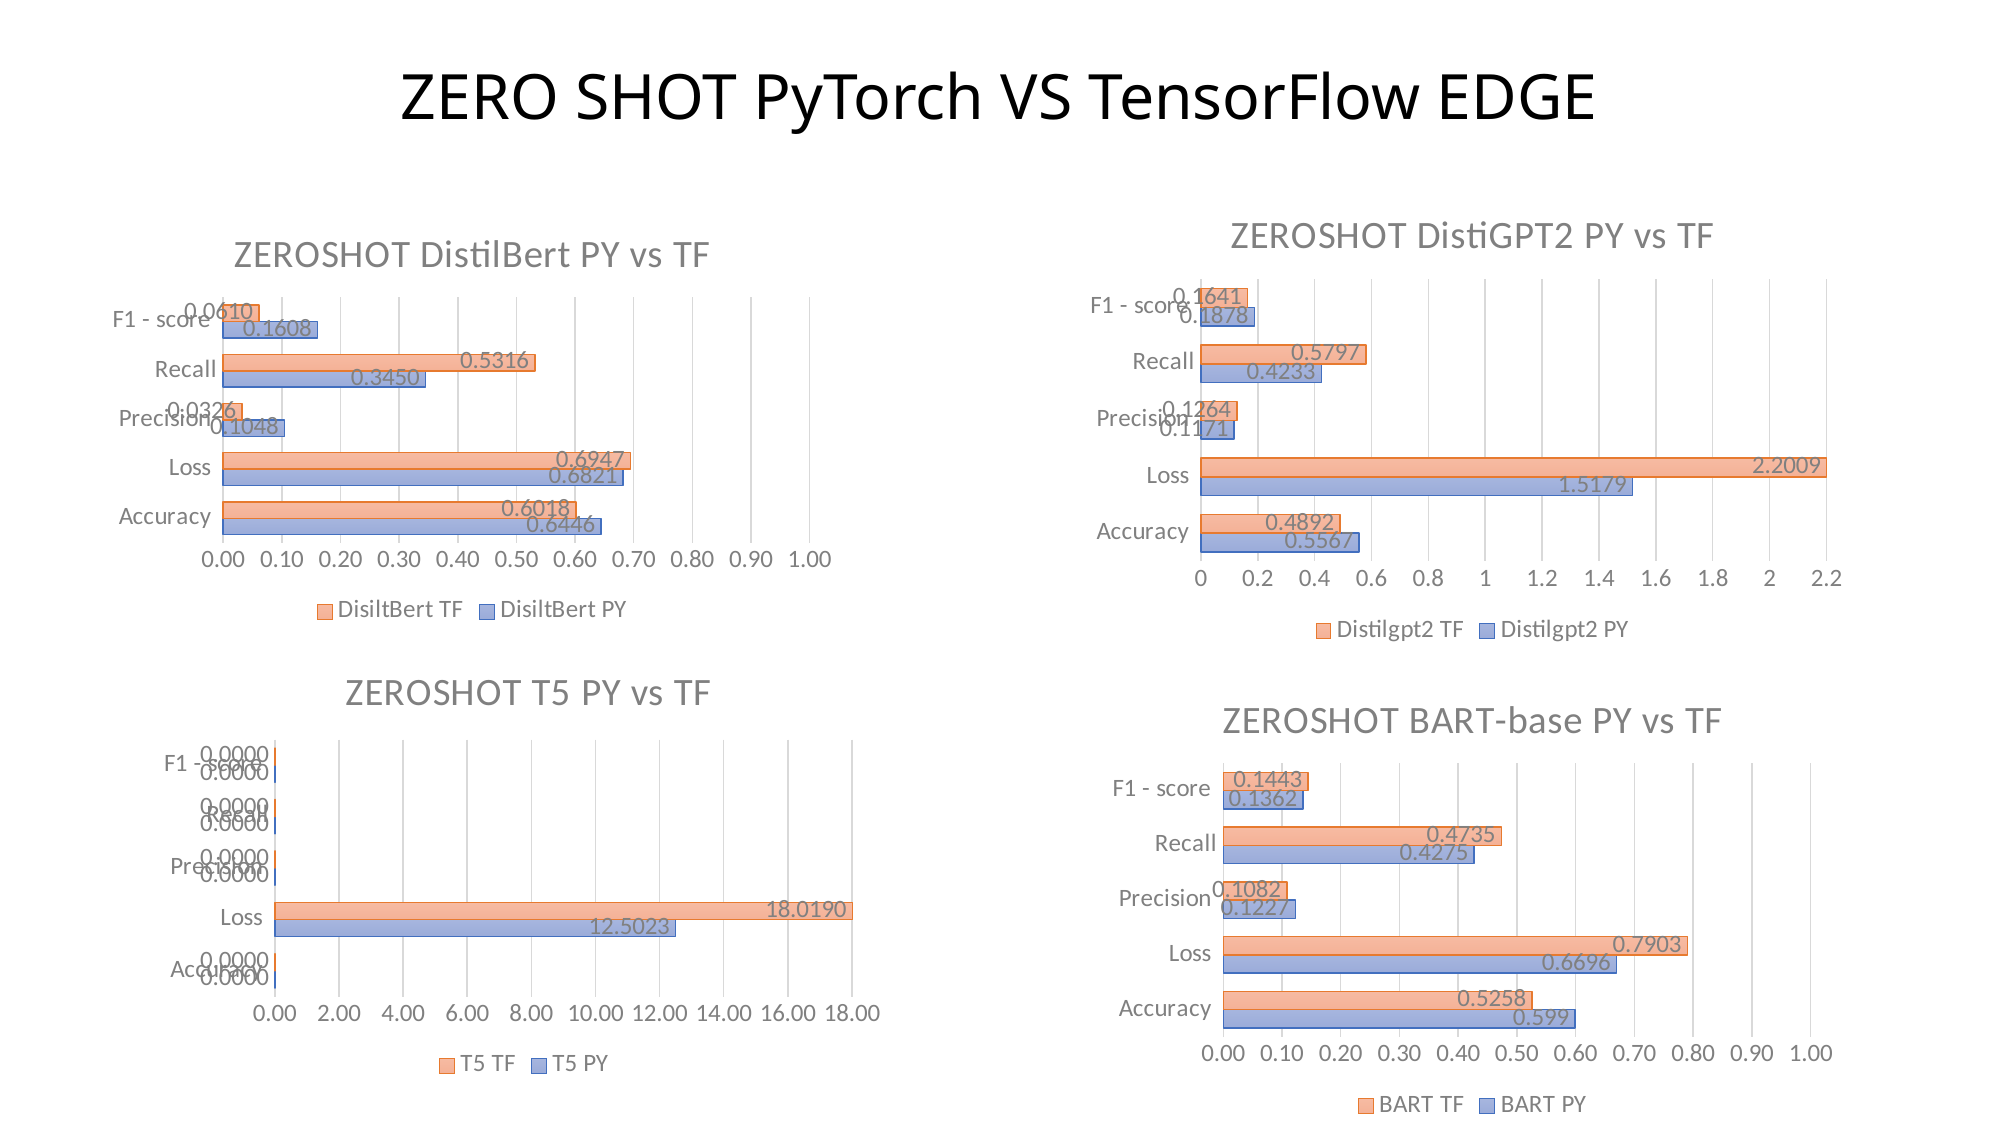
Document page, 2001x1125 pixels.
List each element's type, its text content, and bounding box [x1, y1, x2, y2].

chart [97, 209, 847, 631]
chart [149, 651, 900, 1085]
chart [1074, 190, 1871, 650]
text_box ZERO SHOT PyTorch VS TensorFlow EDGE [97, 50, 1903, 140]
chart [1097, 674, 1848, 1125]
